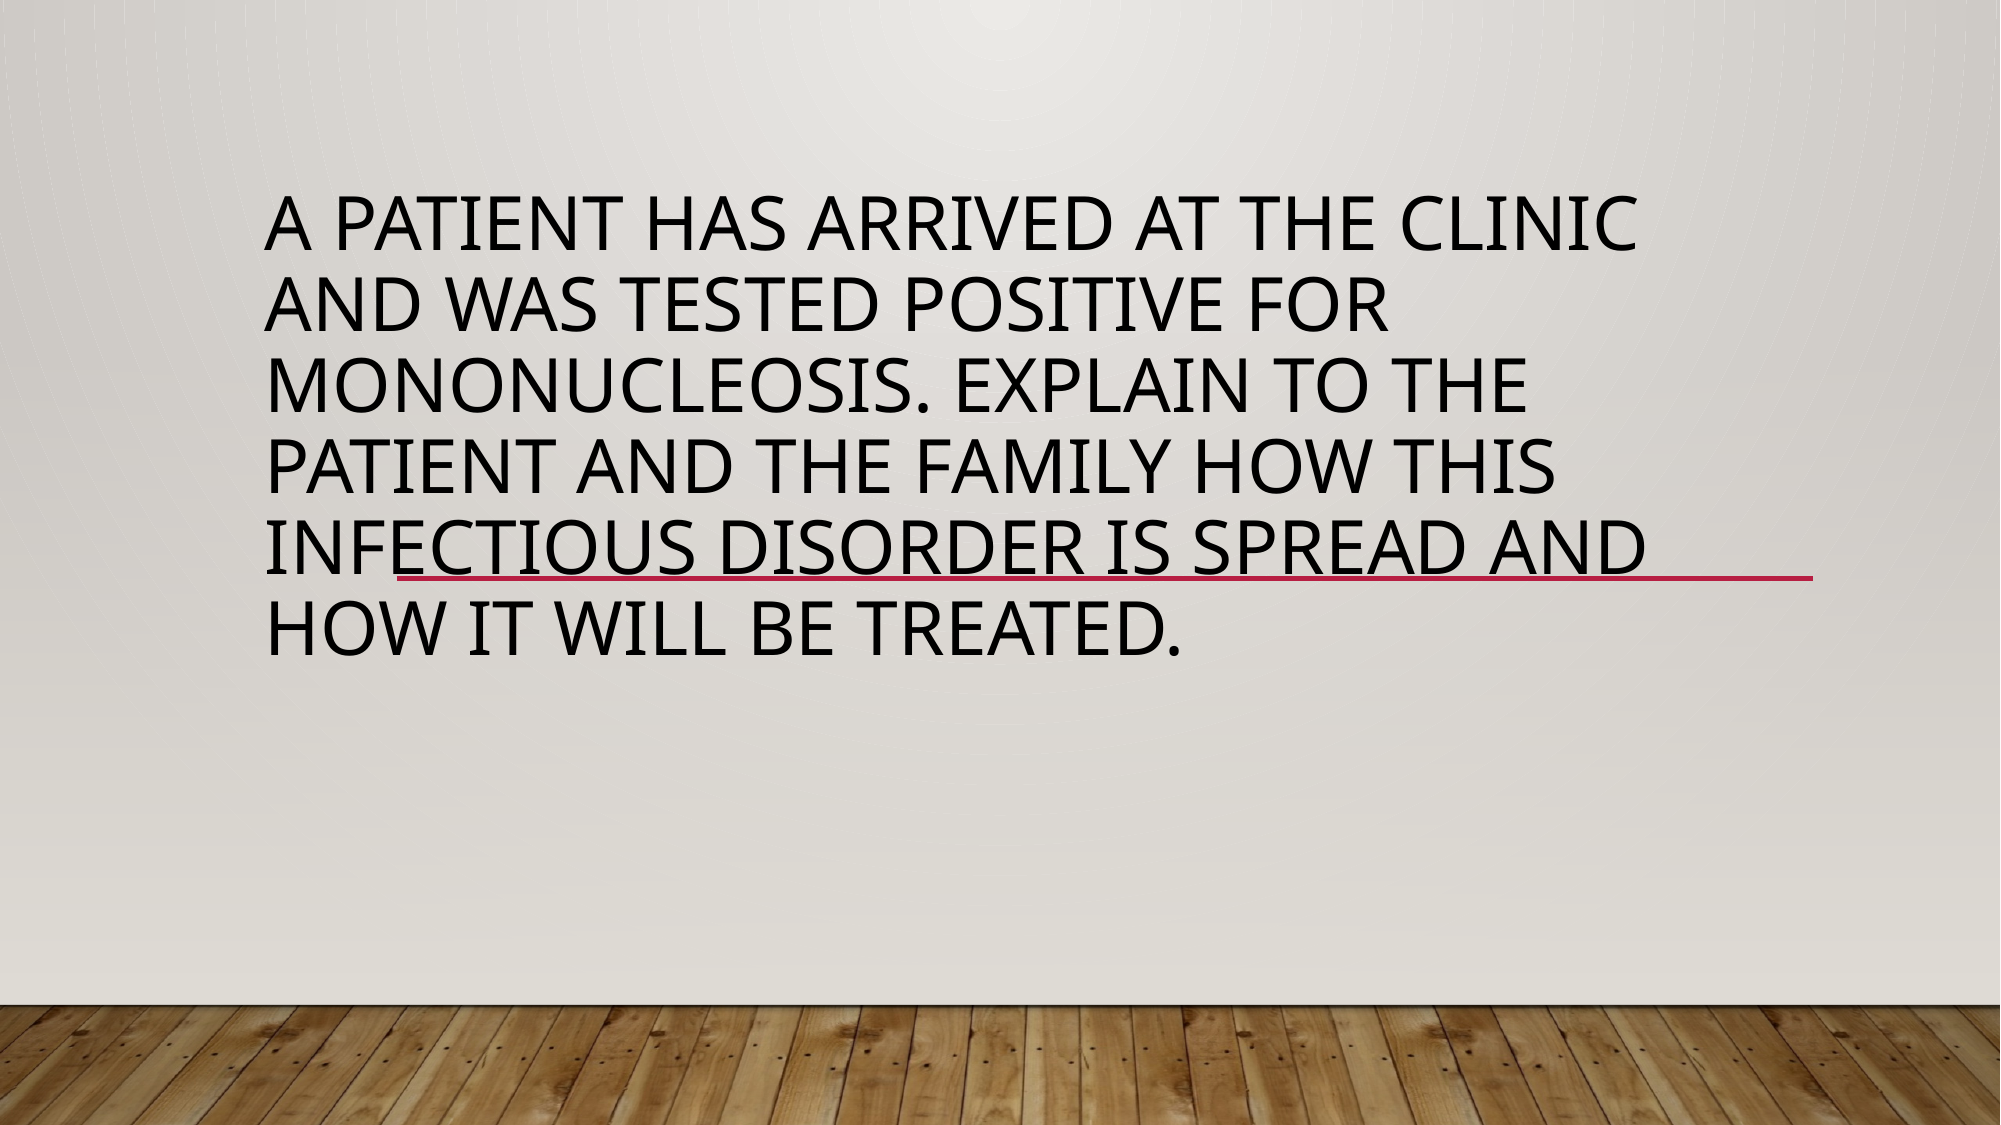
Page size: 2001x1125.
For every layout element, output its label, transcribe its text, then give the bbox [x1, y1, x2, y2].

picture [0, 1005, 2000, 1125]
title A patient has arrived at the clinic and was tested positive for Mononucleosis. Explain to the patient and the family how this infectious disorder is spread and how it will be treated. [249, 90, 1750, 672]
